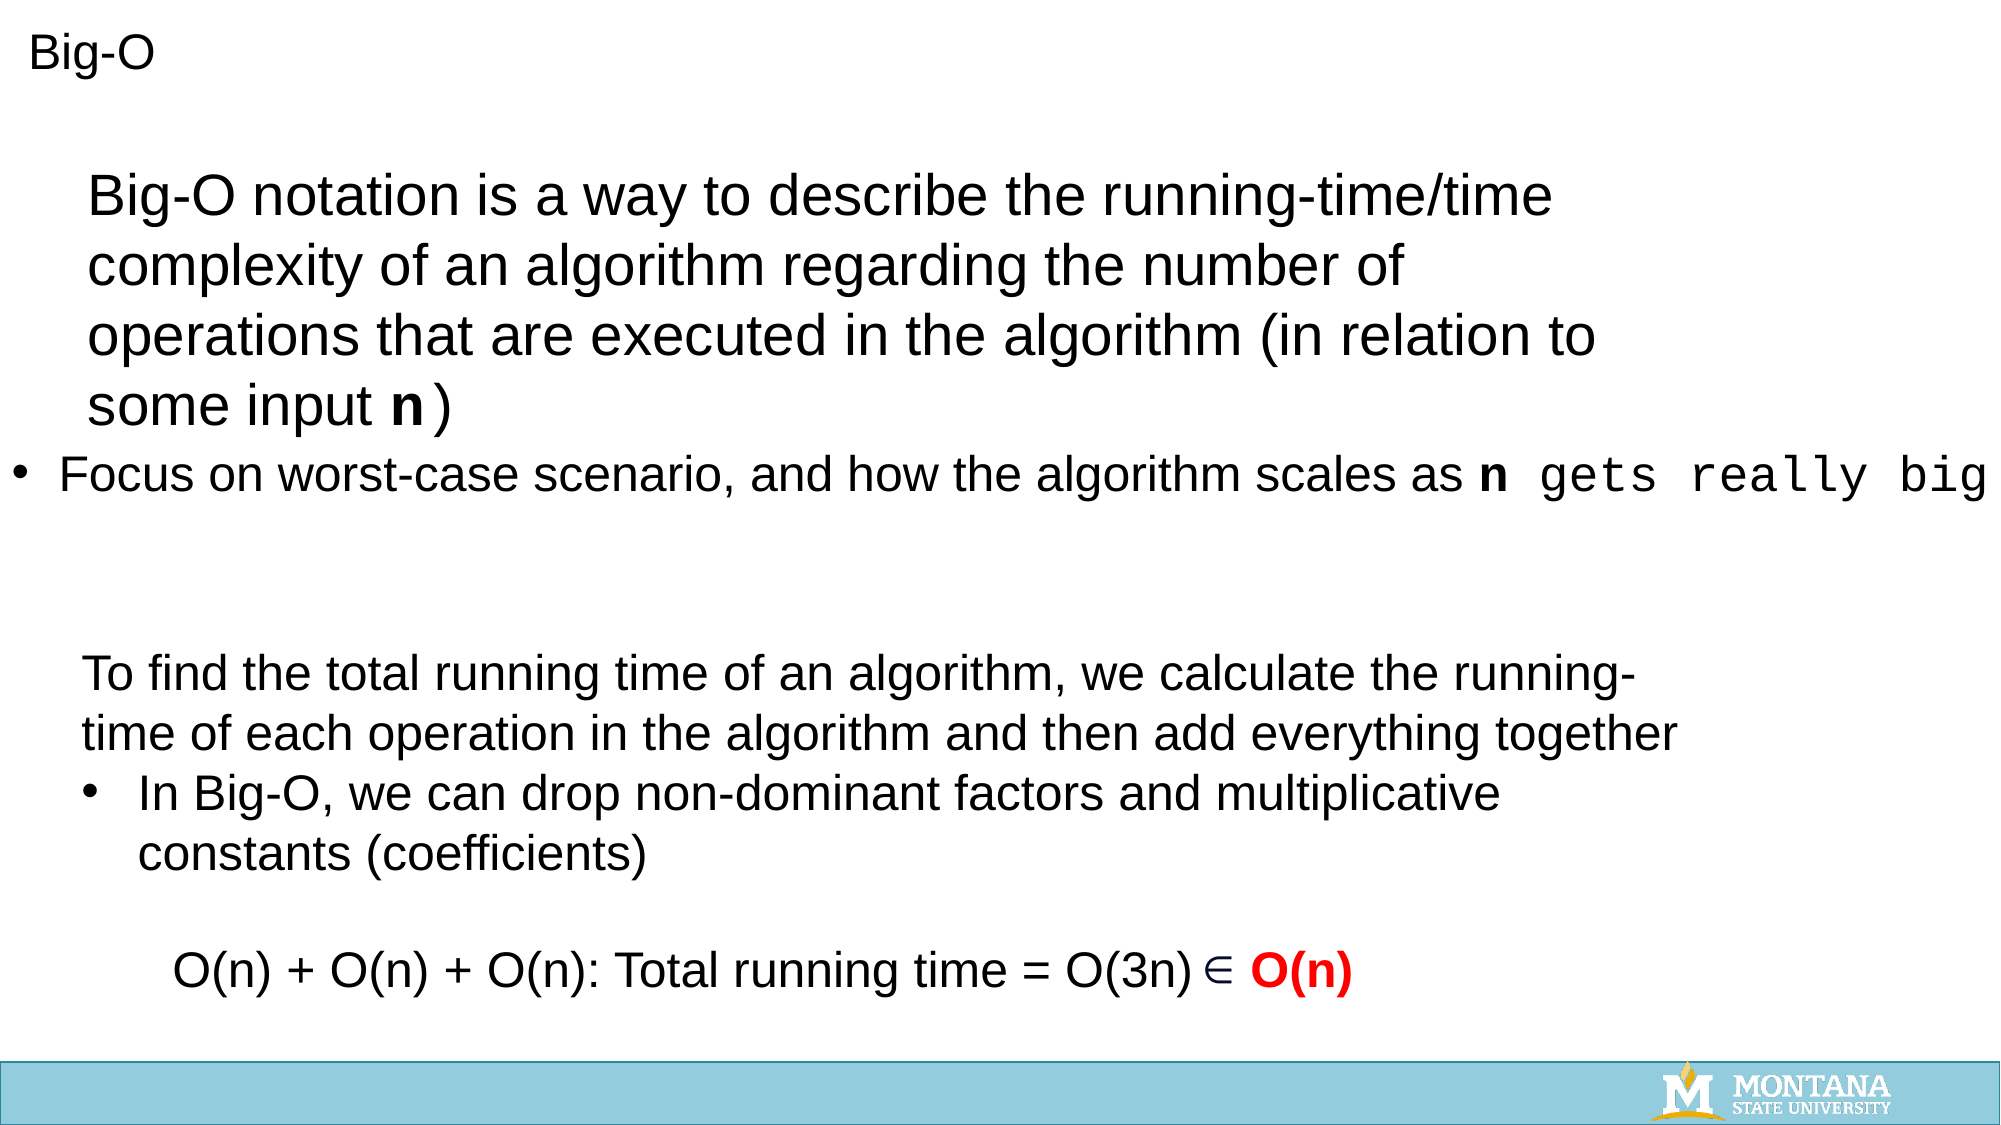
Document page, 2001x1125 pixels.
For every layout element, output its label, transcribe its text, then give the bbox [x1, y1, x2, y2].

text_box Big-O notation is a way to describe the running-time/time complexity of an algorithm regarding the number of operations that are executed in the algorithm (in relation to some input n) [73, 149, 1699, 433]
text_box O(n) + O(n) + O(n): Total running time = O(3n) O(n) [157, 930, 1369, 1006]
text_box Focus on worst-case scenario, and how the algorithm scales as n gets really big [0, 433, 2000, 509]
text_box ∈ [1187, 938, 1263, 998]
picture [1649, 1060, 1892, 1122]
text_box Big-O [13, 12, 171, 88]
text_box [0, 1060, 1647, 1125]
text_box To find the total running time of an algorithm, we calculate the running-time of each operation in the algorithm and then add everything together In Big-O, we can drop non-dominant factors and multiplicative constants (coefficients) [66, 633, 1705, 888]
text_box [1892, 1060, 2000, 1125]
